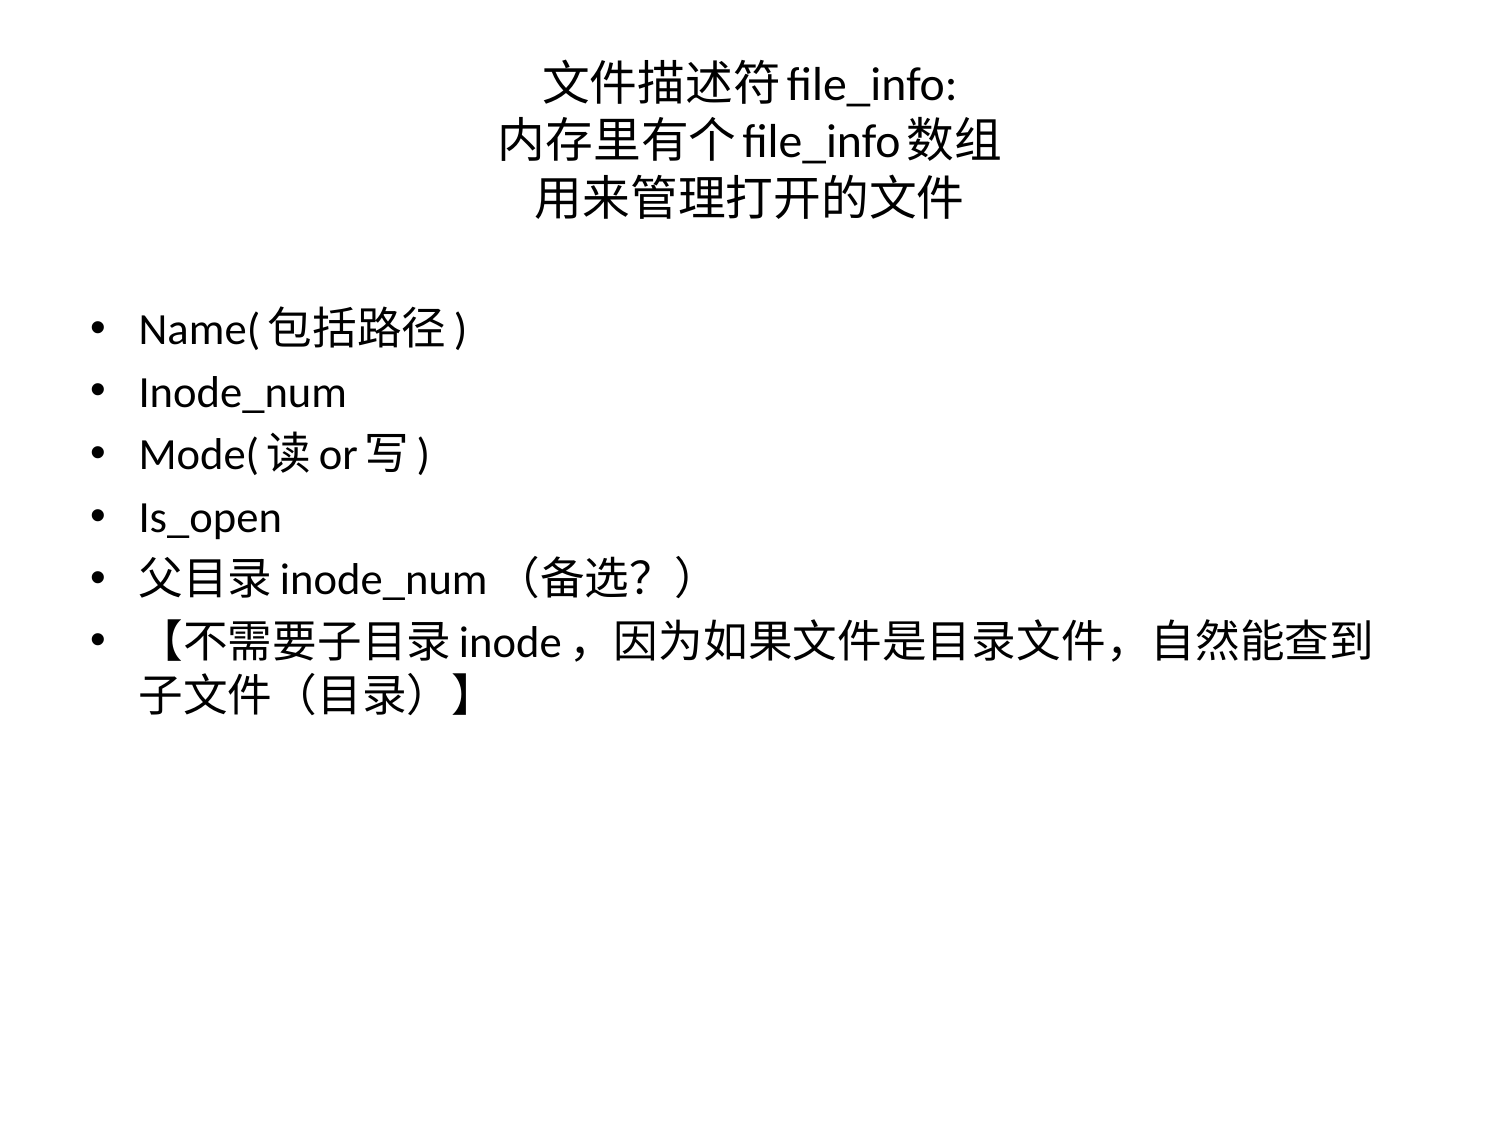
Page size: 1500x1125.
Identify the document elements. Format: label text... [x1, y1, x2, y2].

title 文件描述符file_info: 内存里有个file_info数组 用来管理打开的文件 [75, 45, 1425, 233]
list Name(包括路径) Inode_num Mode(读or写) Is_open 父目录inode_num（备选？） 【不需要子目录inode，因为如果文件是目录文件，自然能查到子文件（目录）】 [75, 292, 1425, 728]
